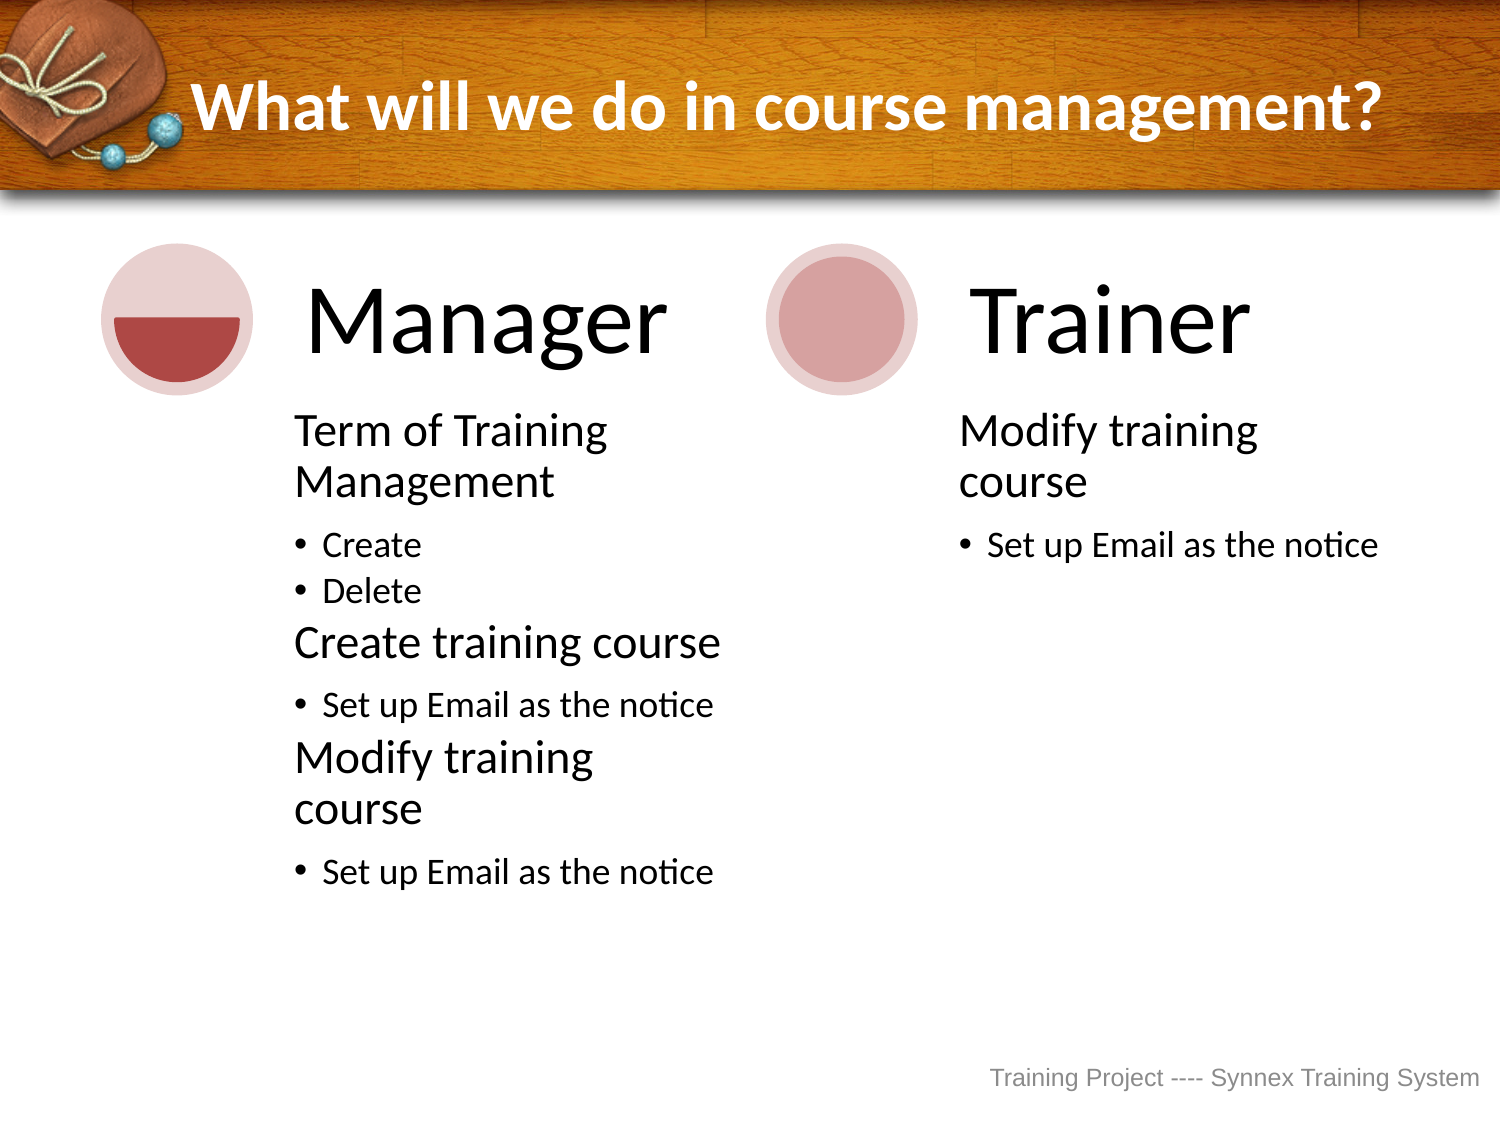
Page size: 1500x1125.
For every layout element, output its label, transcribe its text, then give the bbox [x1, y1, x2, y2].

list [74, 243, 1426, 1036]
picture [0, 0, 1500, 216]
footer Training Project ---- Synnex Training System [716, 1046, 1497, 1107]
title What will we do in course management? [175, 31, 1425, 173]
